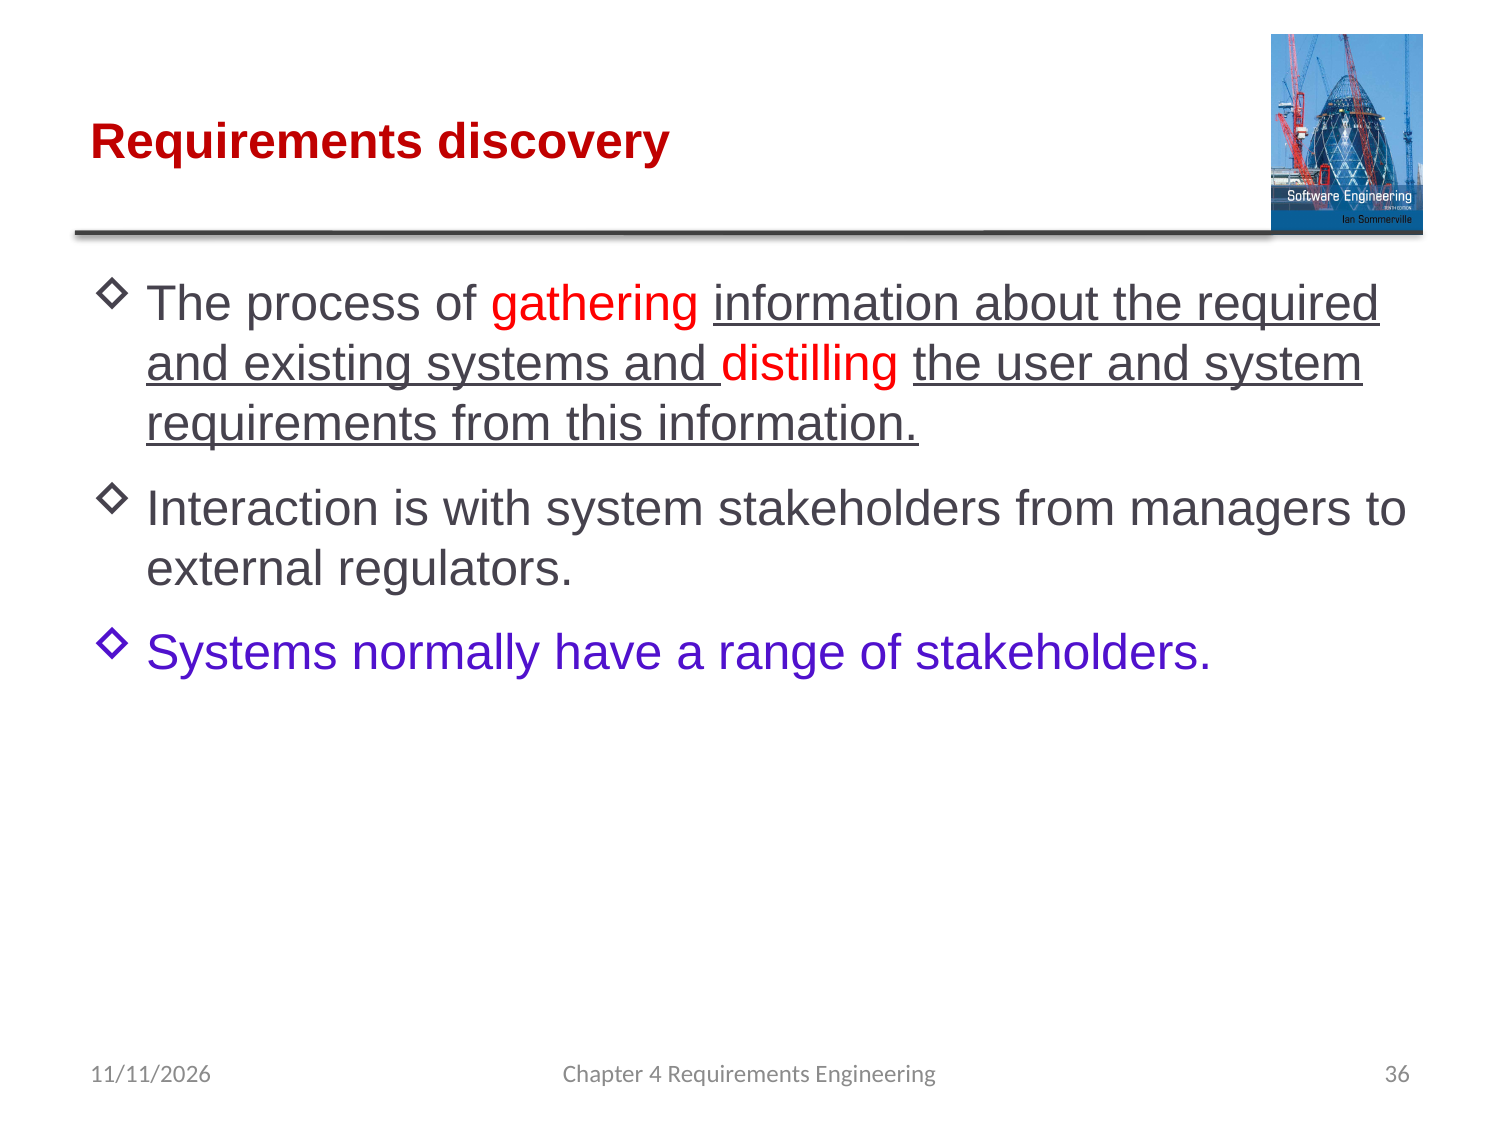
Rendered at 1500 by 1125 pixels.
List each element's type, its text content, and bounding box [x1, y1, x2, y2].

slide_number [75, 1042, 425, 1103]
picture [1271, 34, 1423, 230]
footer Chapter 4 Requirements Engineering [512, 1042, 988, 1103]
list The process of gathering information about the required and existing systems and distilling the user and system requirements from this information. Interaction is with system stakeholders from managers to external regulators. Systems normally have a range of stakeholders. [75, 262, 1425, 1005]
title Requirements discovery [74, 44, 1272, 233]
slide_number 36 [1074, 1042, 1425, 1103]
